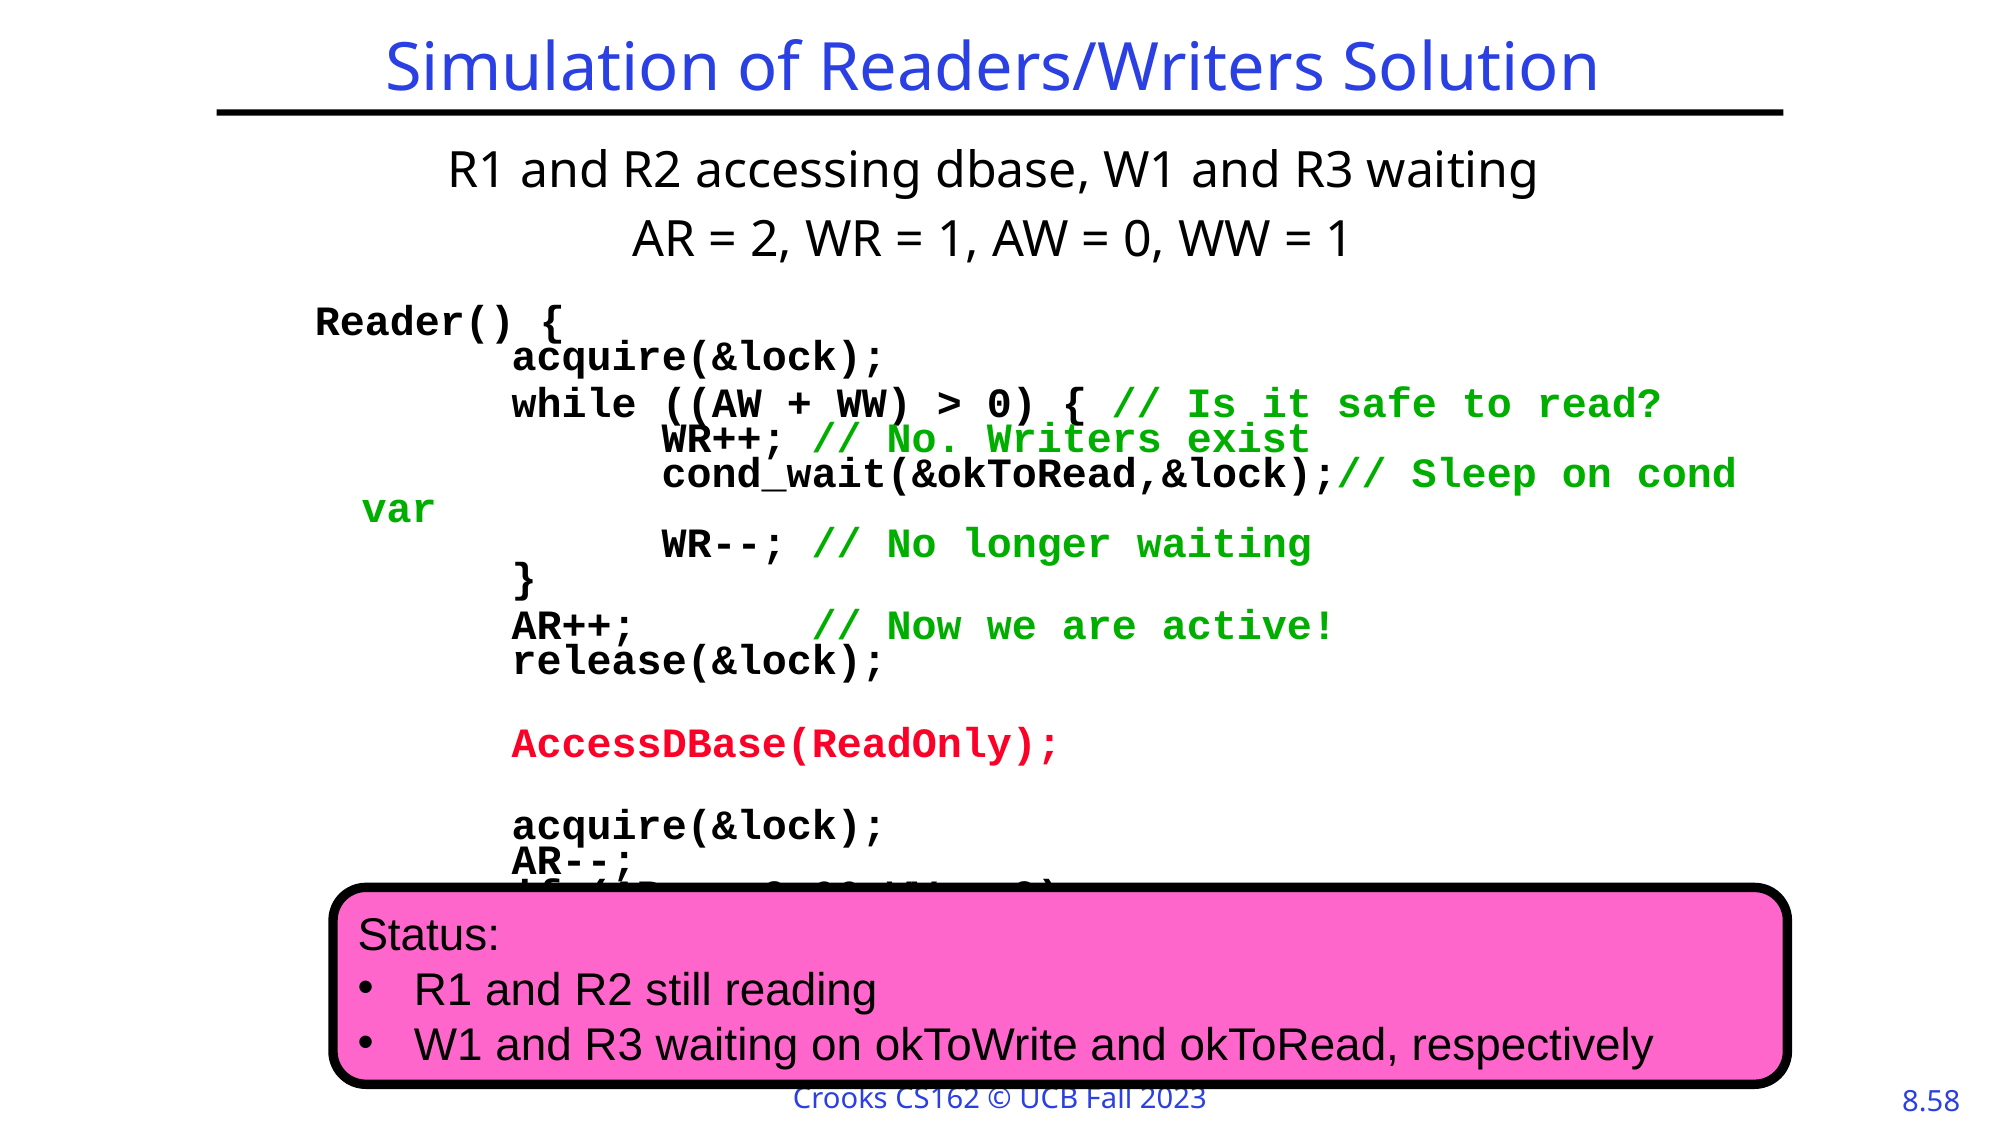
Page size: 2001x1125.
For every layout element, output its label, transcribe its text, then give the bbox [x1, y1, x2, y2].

text_box Reader() { acquire(&lock); while ((AW + WW) > 0) { // Is it safe to read? WR++; // No. Writers exist cond_wait(&okToRead,&lock);// Sleep on cond var WR--; // No longer waiting } AR++; // Now we are active! release(&lock); AccessDBase(ReadOnly); acquire(&lock); AR--; if (AR == 0 && WW > 0) cond_signal(&okToWrite); release(&lock); } [299, 299, 1788, 1013]
list R1 and R2 accessing dbase, W1 and R3 waiting AR = 2, WR = 1, AW = 0, WW = 1 [0, 137, 1988, 300]
text_box Status: R1 and R2 still reading W1 and R3 waiting on okToWrite and okToRead, respectively [332, 887, 1788, 1085]
title Simulation of Readers/Writers Solution [0, 24, 1988, 113]
